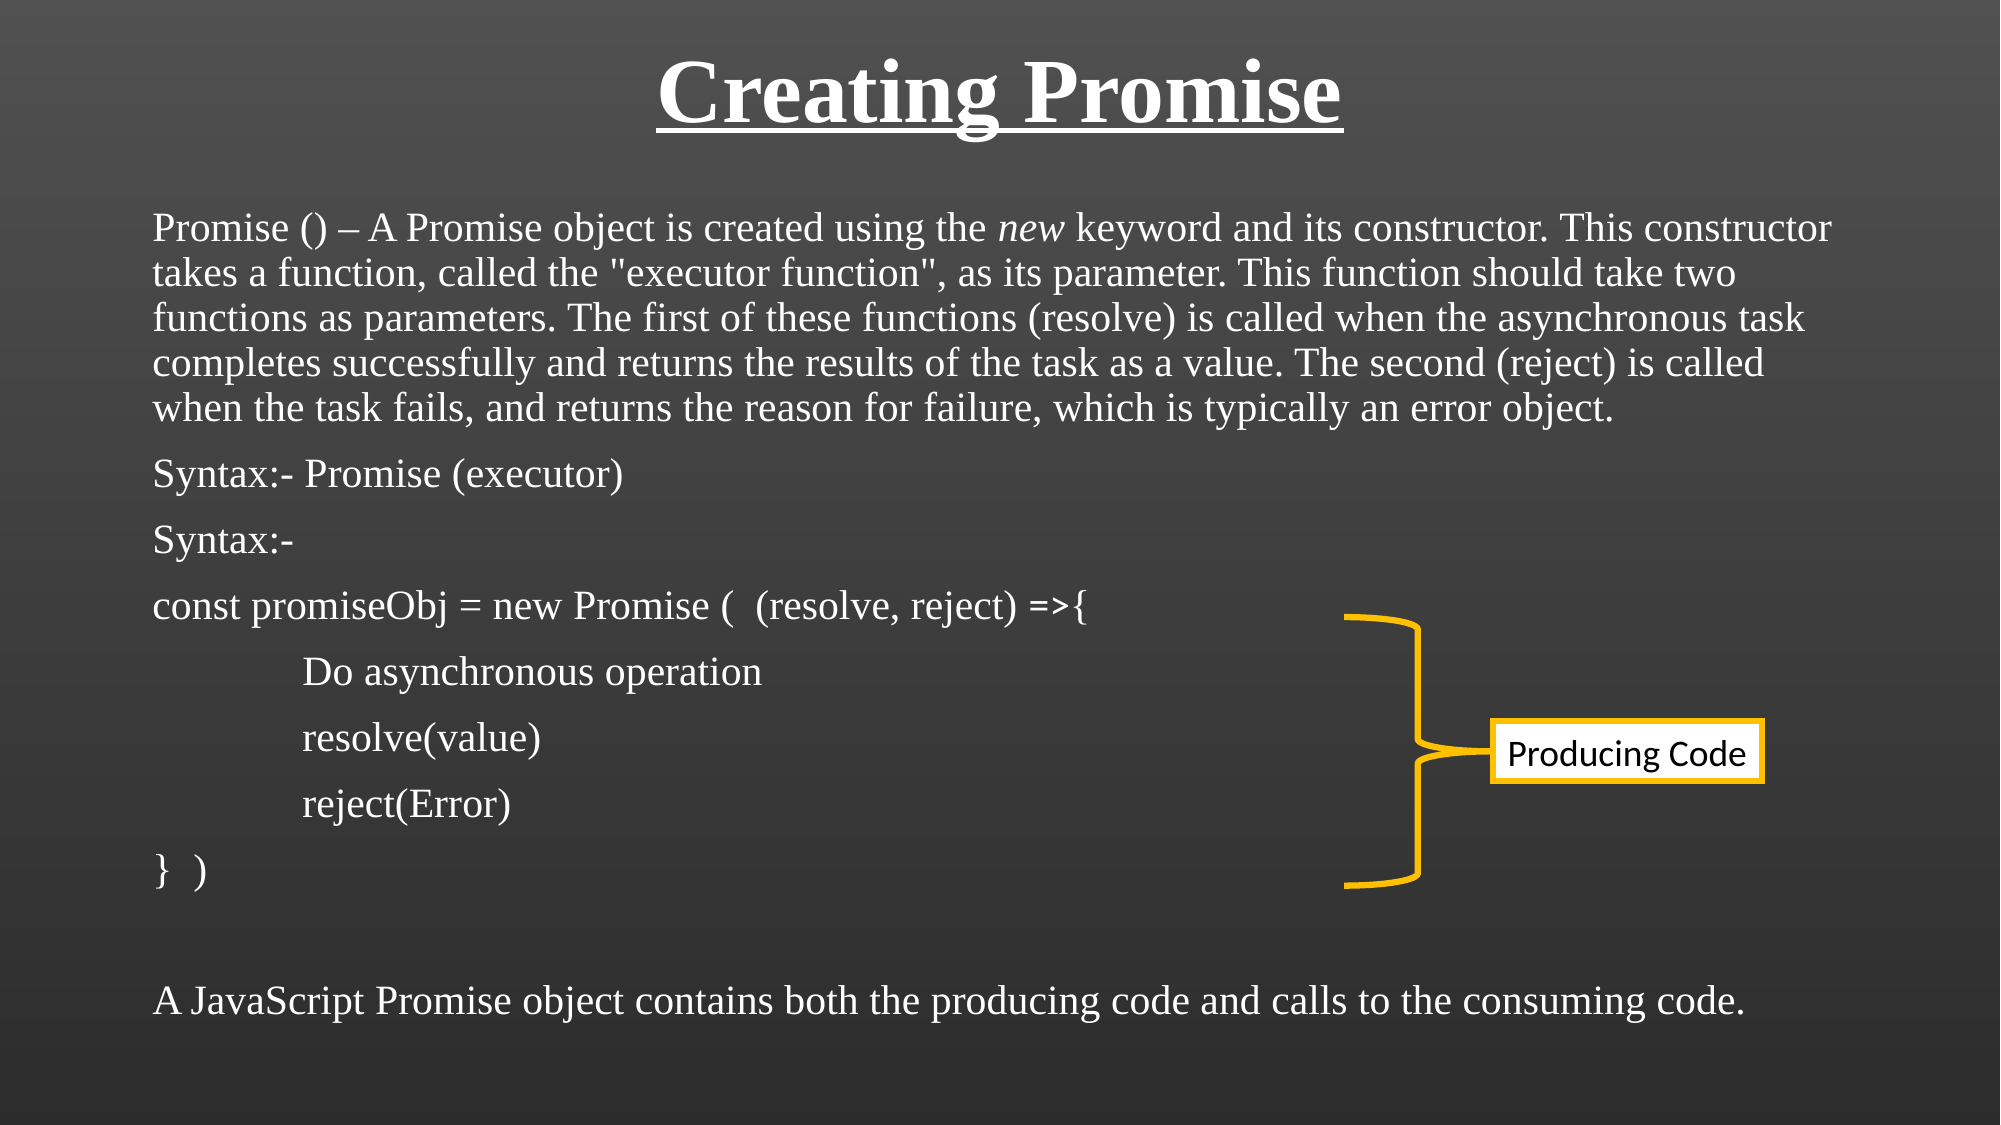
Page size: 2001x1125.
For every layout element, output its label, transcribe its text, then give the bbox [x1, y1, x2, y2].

text_box Producing Code [1492, 720, 1763, 782]
text_box [1344, 616, 1492, 887]
list Promise () – A Promise object is created using the new keyword and its constructor. This constructor takes a function, called the "executor function", as its parameter. This function should take two functions as parameters. The first of these functions (resolve) is called when the asynchronous task completes successfully and returns the results of the task as a value. The second (reject) is called when the task fails, and returns the reason for failure, which is typically an error object. Syntax:- Promise (executor) Syntax:- const promiseObj = new Promise ( (resolve, reject) =>{ Do asynchronous operation resolve(value) reject(Error) } ) A JavaScript Promise object contains both the producing code and calls to the consuming code. [137, 198, 1863, 1082]
title Creating Promise [137, 10, 1863, 176]
